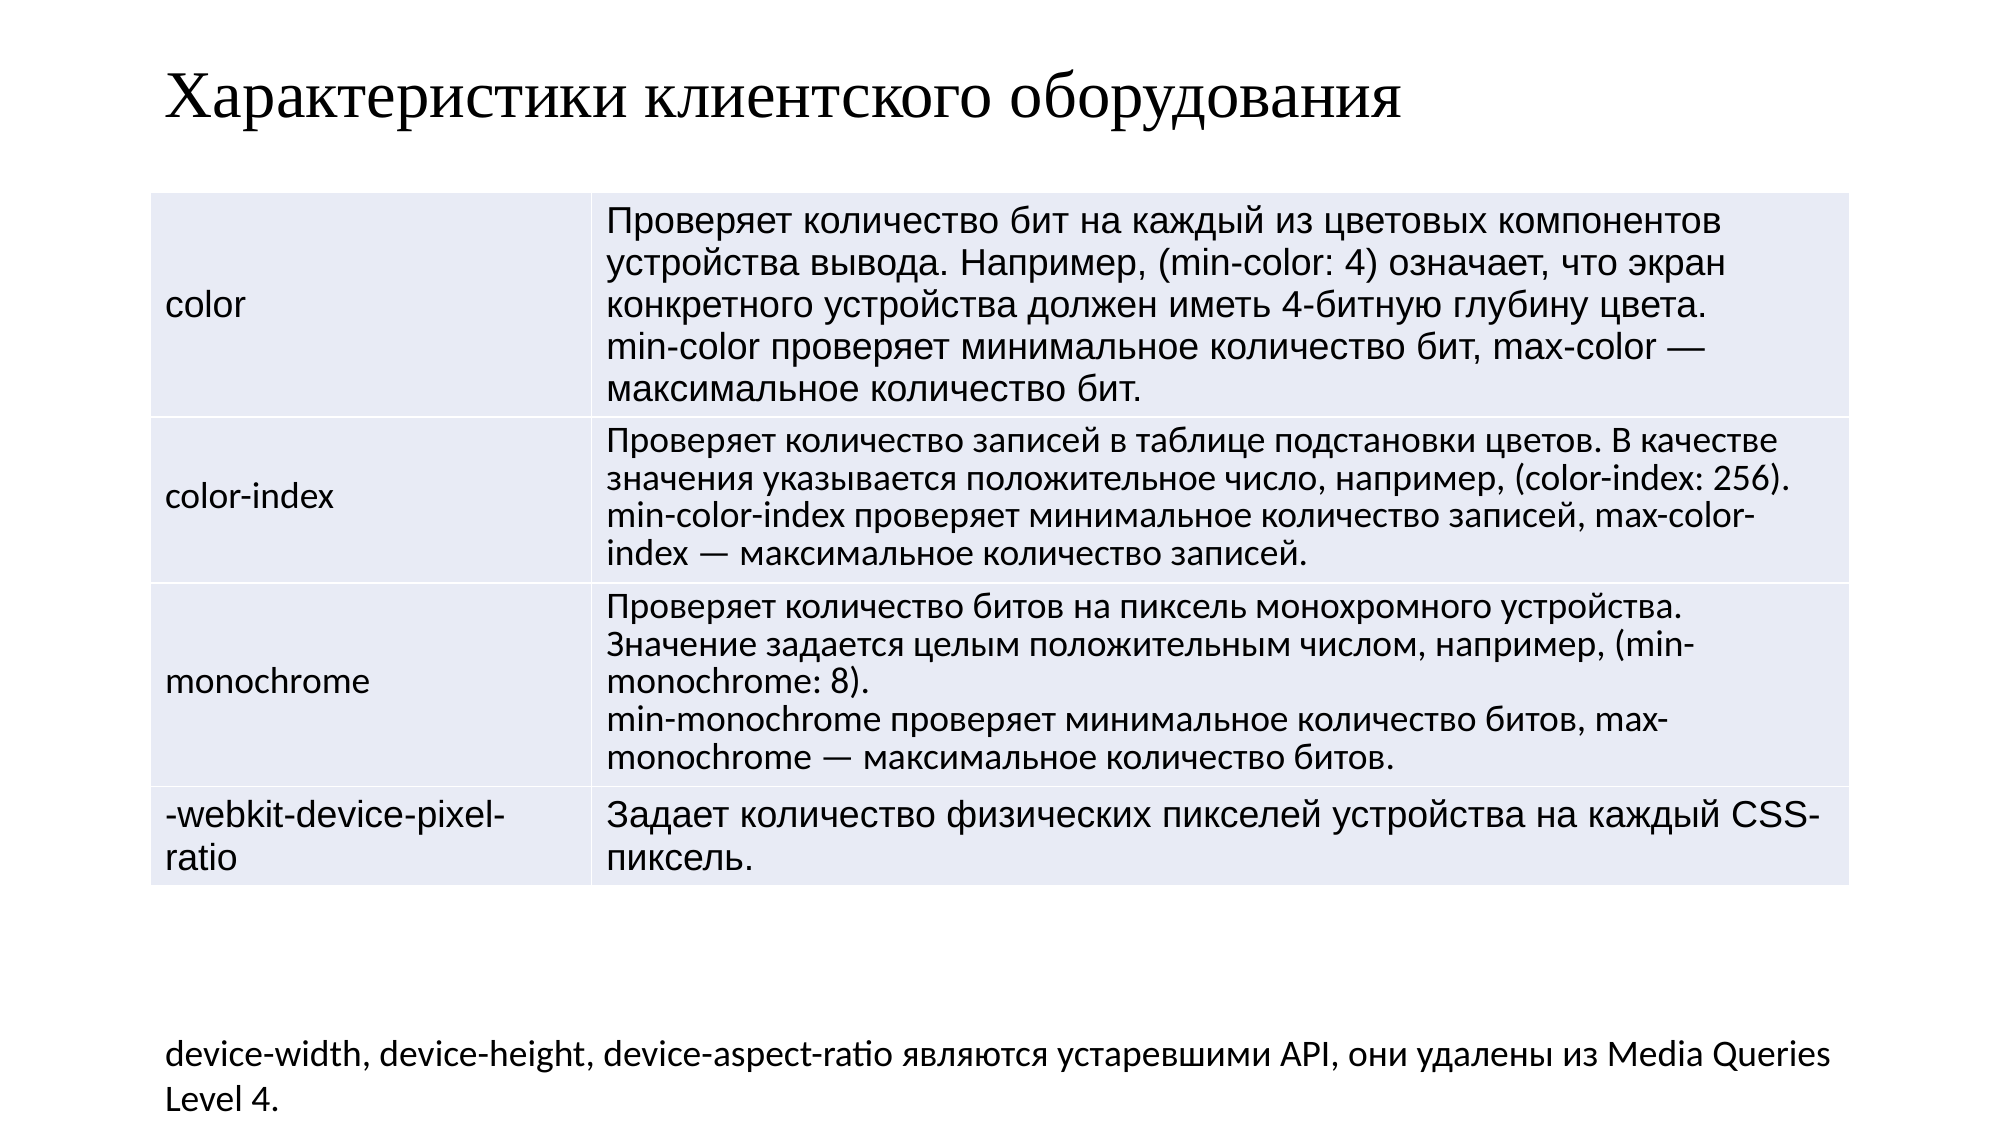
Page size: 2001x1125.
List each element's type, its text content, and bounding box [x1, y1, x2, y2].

table_cell Проверяет количество битов на пиксель монохромного устройства. Значение задается целым положительным числом, например, (min-monochrome: 8). min-monochrome проверяет минимальное количество битов, max-monochrome — максимальное количество битов. [592, 584, 1849, 786]
table_cell Проверяет количество записей в таблице подстановки цветов. В качестве значения указывается положительное число, например, (color-index: 256). min-color-index проверяет минимальное количество записей, max-color-index — максимальное количество записей. [592, 418, 1849, 582]
table_header color [151, 193, 591, 416]
table_cell Задает количество физических пикселей устройства на каждый CSS-пиксель. [592, 787, 1849, 885]
text_box device-width, device-height, device-aspect-ratio являются устаревшими API, они удалены из Media Queries Level 4. [150, 1021, 1850, 1083]
table_header Проверяет количество бит на каждый из цветовых компонентов устройства вывода. Например, (min-color: 4) означает, что экран конкретного устройства должен иметь 4-битную глубину цвета. min-color проверяет минимальное количество бит, max-color — максимальное количество бит. [592, 193, 1849, 416]
table_cell color-index [151, 418, 591, 582]
title Характеристики клиентского оборудования [149, 0, 1851, 191]
table_cell monochrome [151, 584, 591, 786]
table_cell -webkit-device-pixel-ratio [151, 787, 591, 885]
